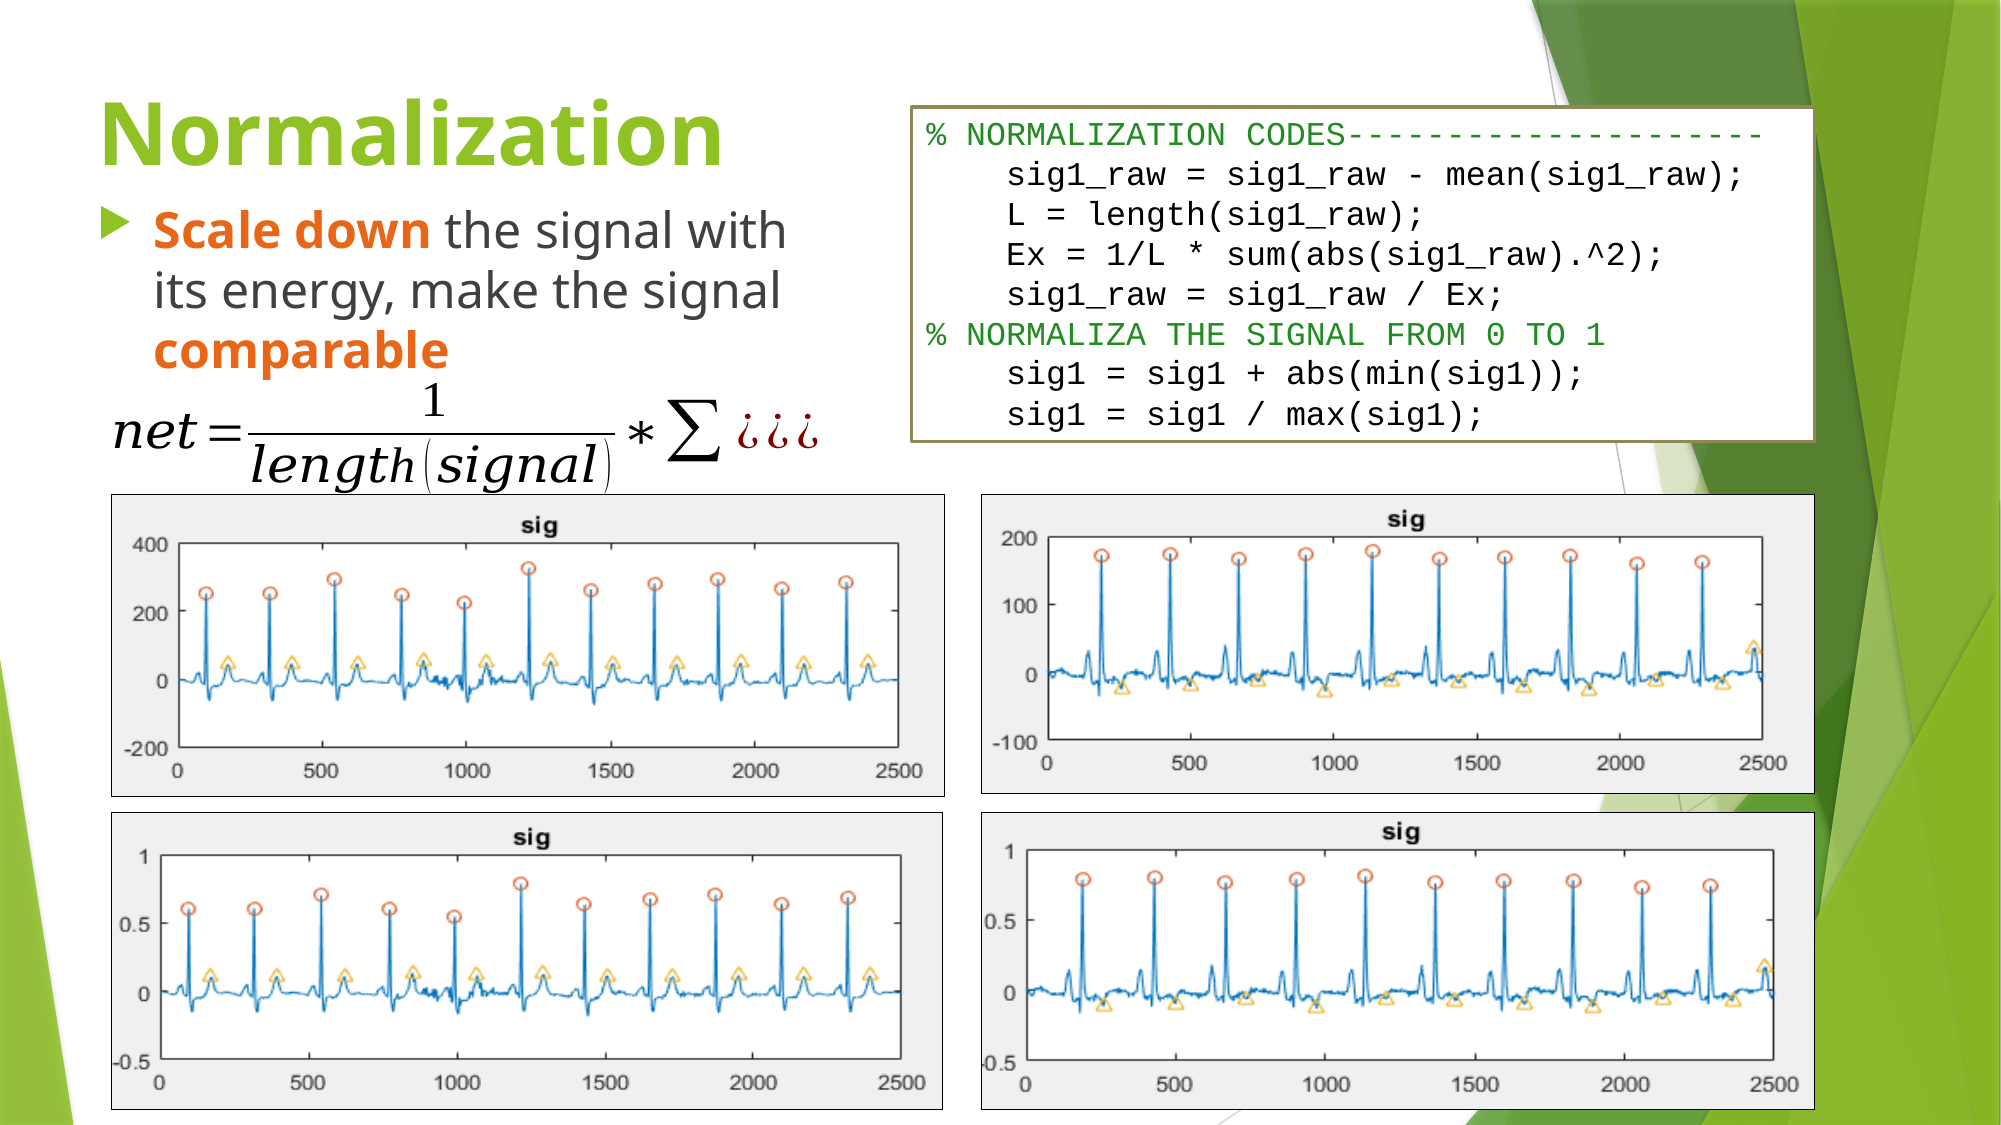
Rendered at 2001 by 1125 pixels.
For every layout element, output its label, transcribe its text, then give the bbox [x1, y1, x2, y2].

title Normalization [82, 70, 1493, 287]
picture [110, 494, 945, 797]
picture [110, 811, 943, 1110]
picture [980, 811, 1815, 1110]
text_box % NORMALIZATION CODES--------------------- sig1_raw = sig1_raw - mean(sig1_raw); L = length(sig1_raw); Ex = 1/L * sum(abs(sig1_raw).^2); sig1_raw = sig1_raw / Ex; % NORMALIZA THE SIGNAL FROM 0 TO 1 sig1 = sig1 + abs(min(sig1)); sig1 = sig1 / max(sig1); [910, 105, 1816, 443]
list Scale down the signal with its energy, make the signal comparable [82, 190, 817, 359]
picture [980, 494, 1815, 794]
